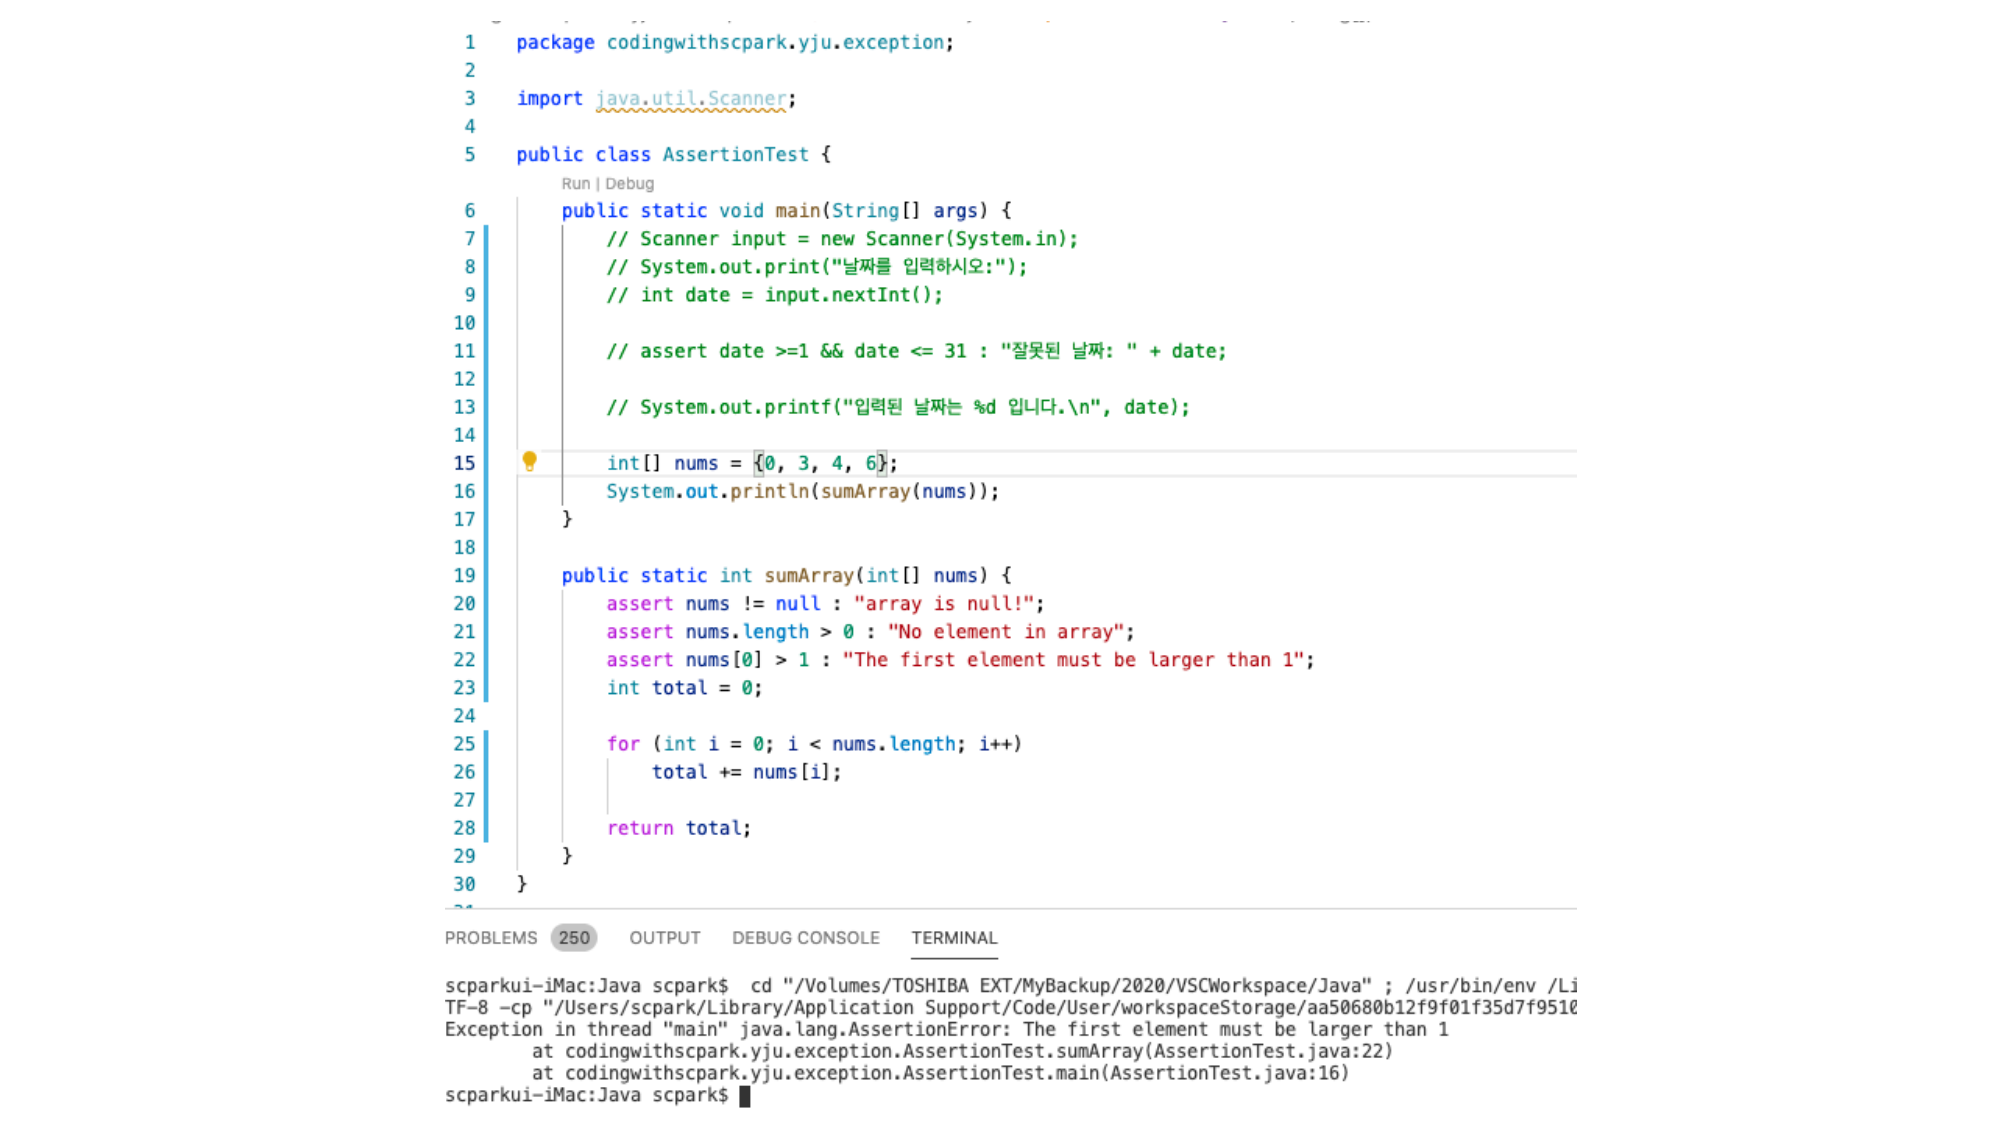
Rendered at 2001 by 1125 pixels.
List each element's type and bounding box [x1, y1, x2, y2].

picture [445, 21, 1577, 1125]
